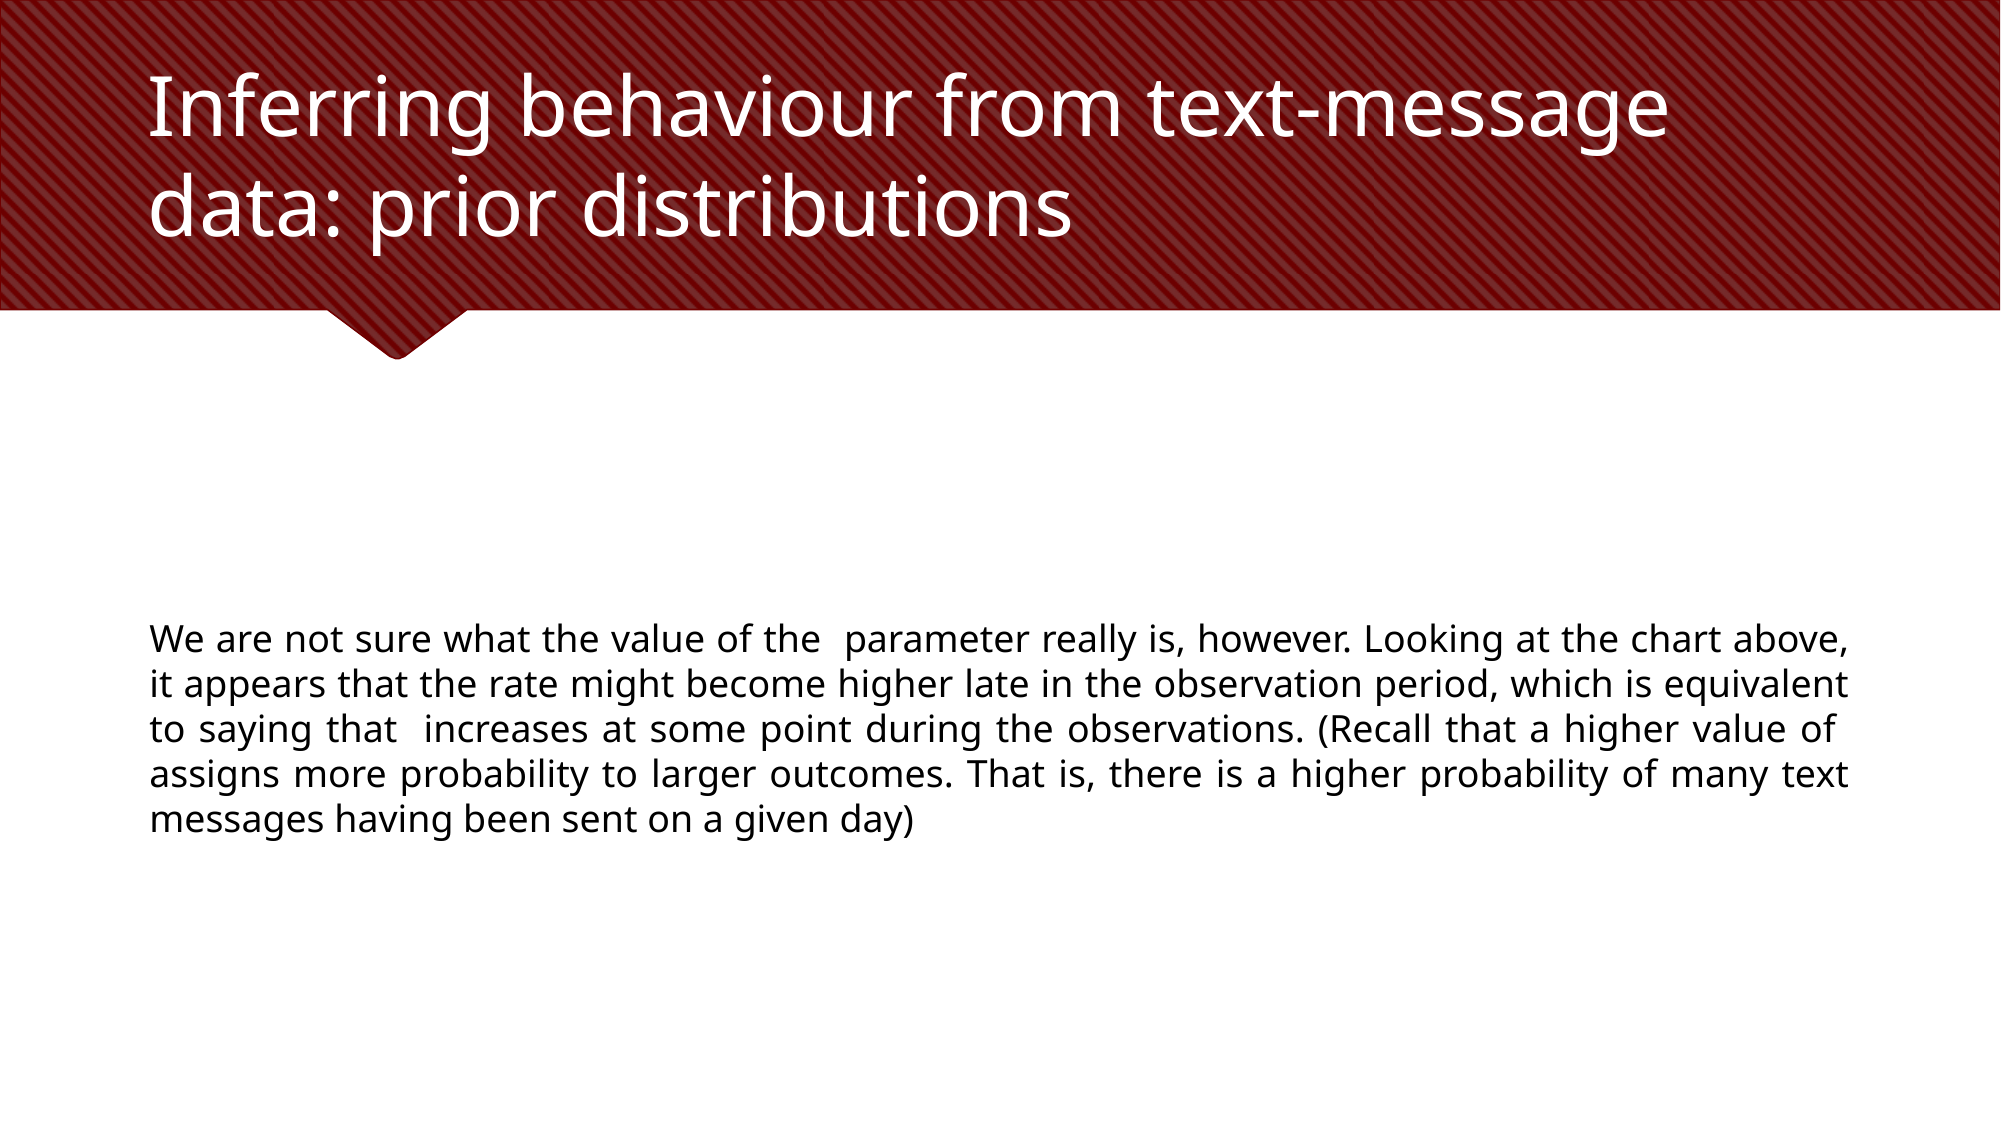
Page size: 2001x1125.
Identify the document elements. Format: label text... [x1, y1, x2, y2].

title Inferring behaviour from text-message data: prior distributions [132, 73, 1868, 233]
